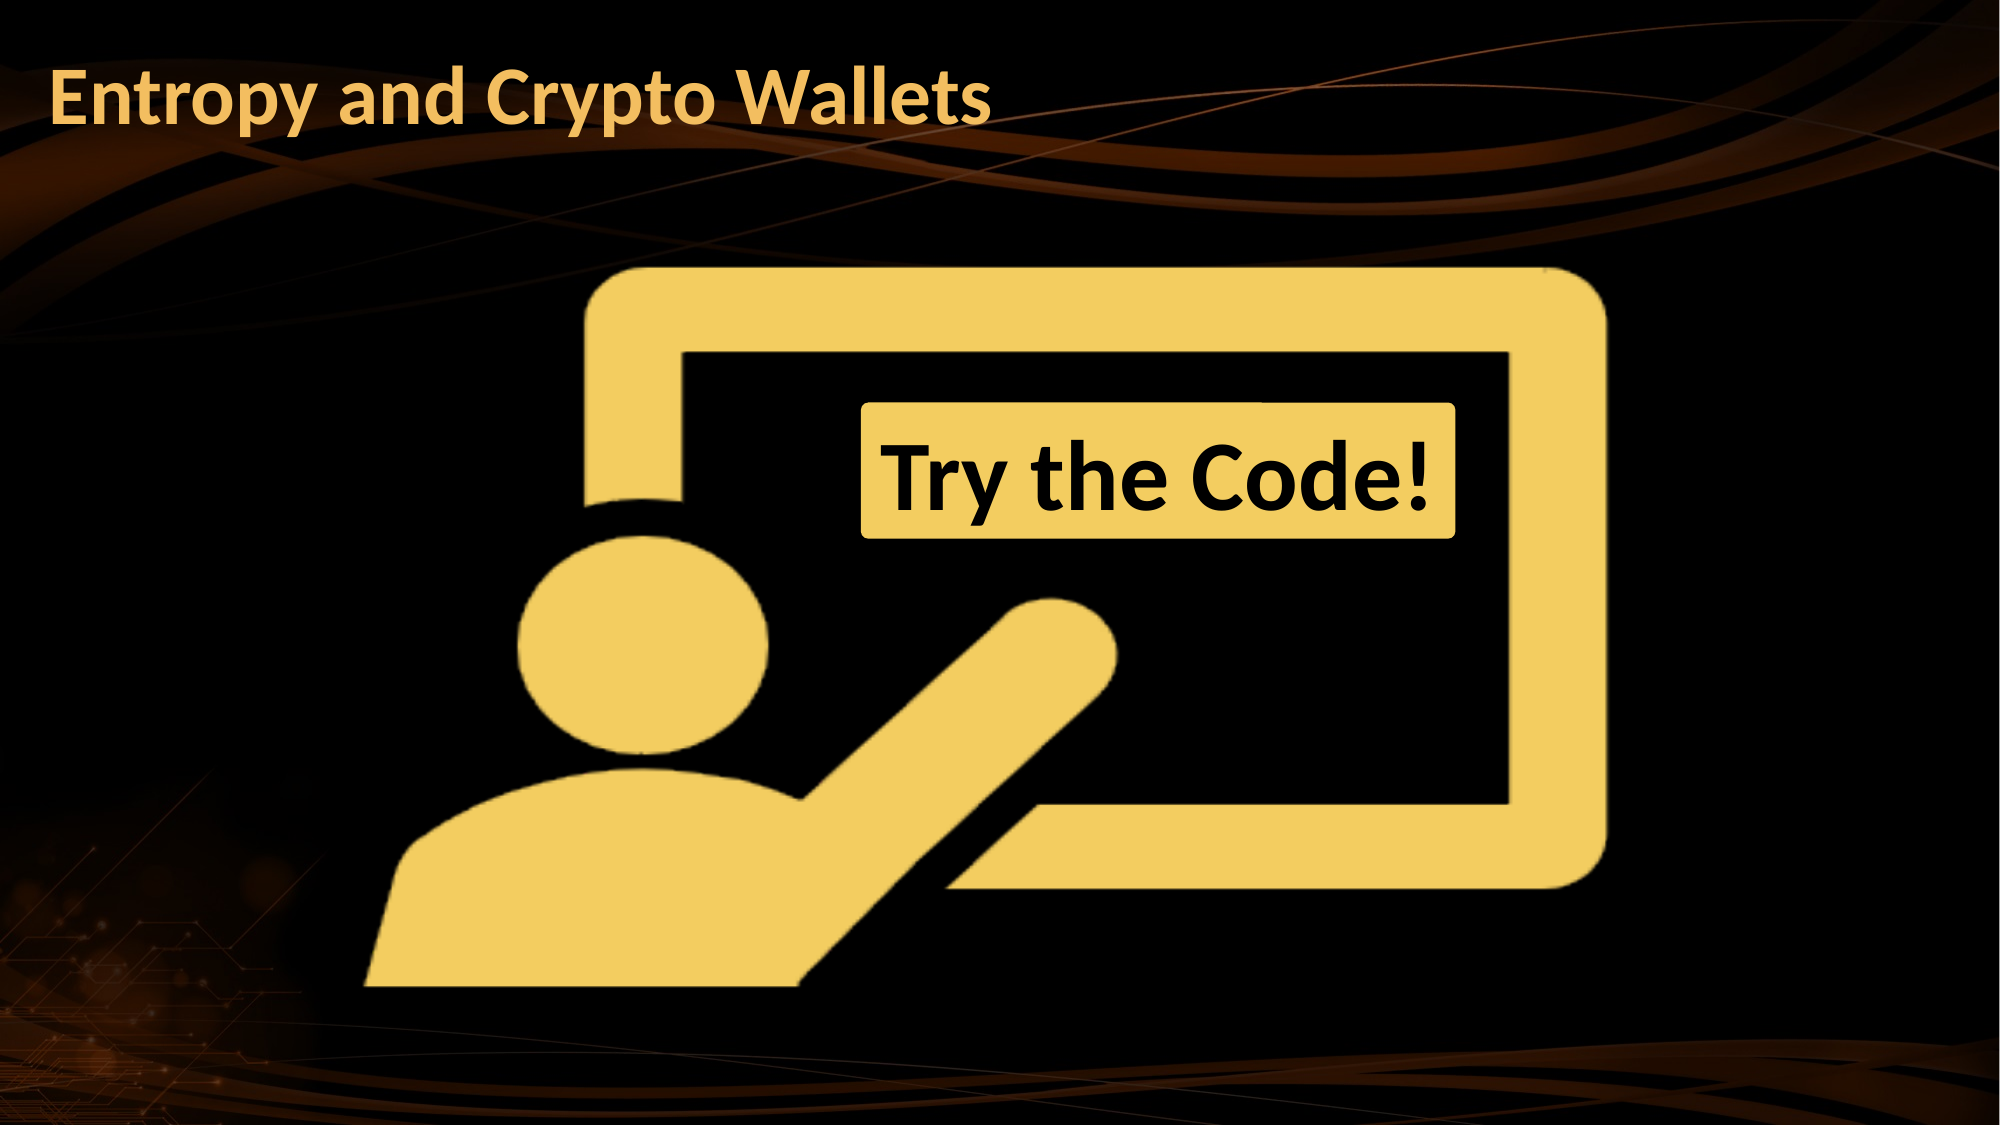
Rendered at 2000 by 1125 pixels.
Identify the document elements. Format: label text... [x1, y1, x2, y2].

picture [0, 0, 2000, 1125]
title Entropy and Crypto Wallets [30, 6, 1602, 189]
